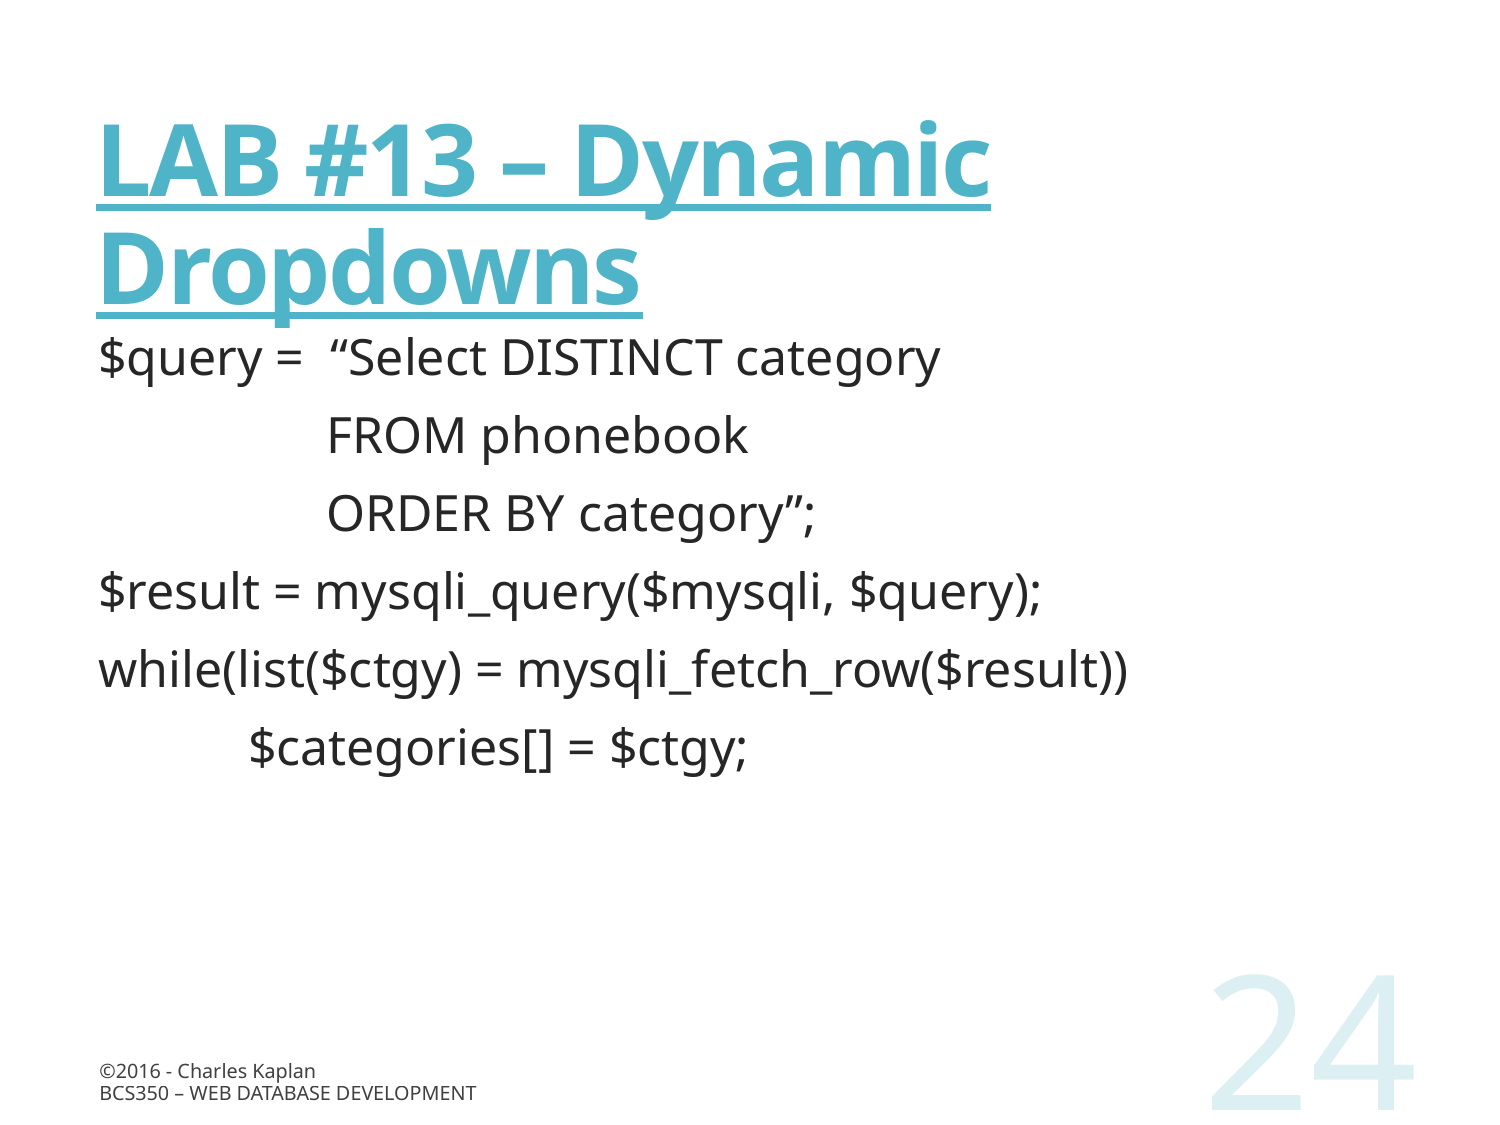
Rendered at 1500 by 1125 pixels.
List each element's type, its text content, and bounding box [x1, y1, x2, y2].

footer BCS350 – Web Database Development [84, 1075, 704, 1113]
slide_number ©2016 - Charles Kaplan [84, 1051, 591, 1075]
list $query = “Select DISTINCT category FROM phonebook ORDER BY category”; $result = mysqli_query($mysqli, $query); while(list($ctgy) = mysqli_fetch_row($result)) $categories[] = $ctgy; [83, 326, 1407, 945]
title LAB #13 – Dynamic Dropdowns [80, 81, 1407, 354]
slide_number 24 [1073, 956, 1433, 1125]
